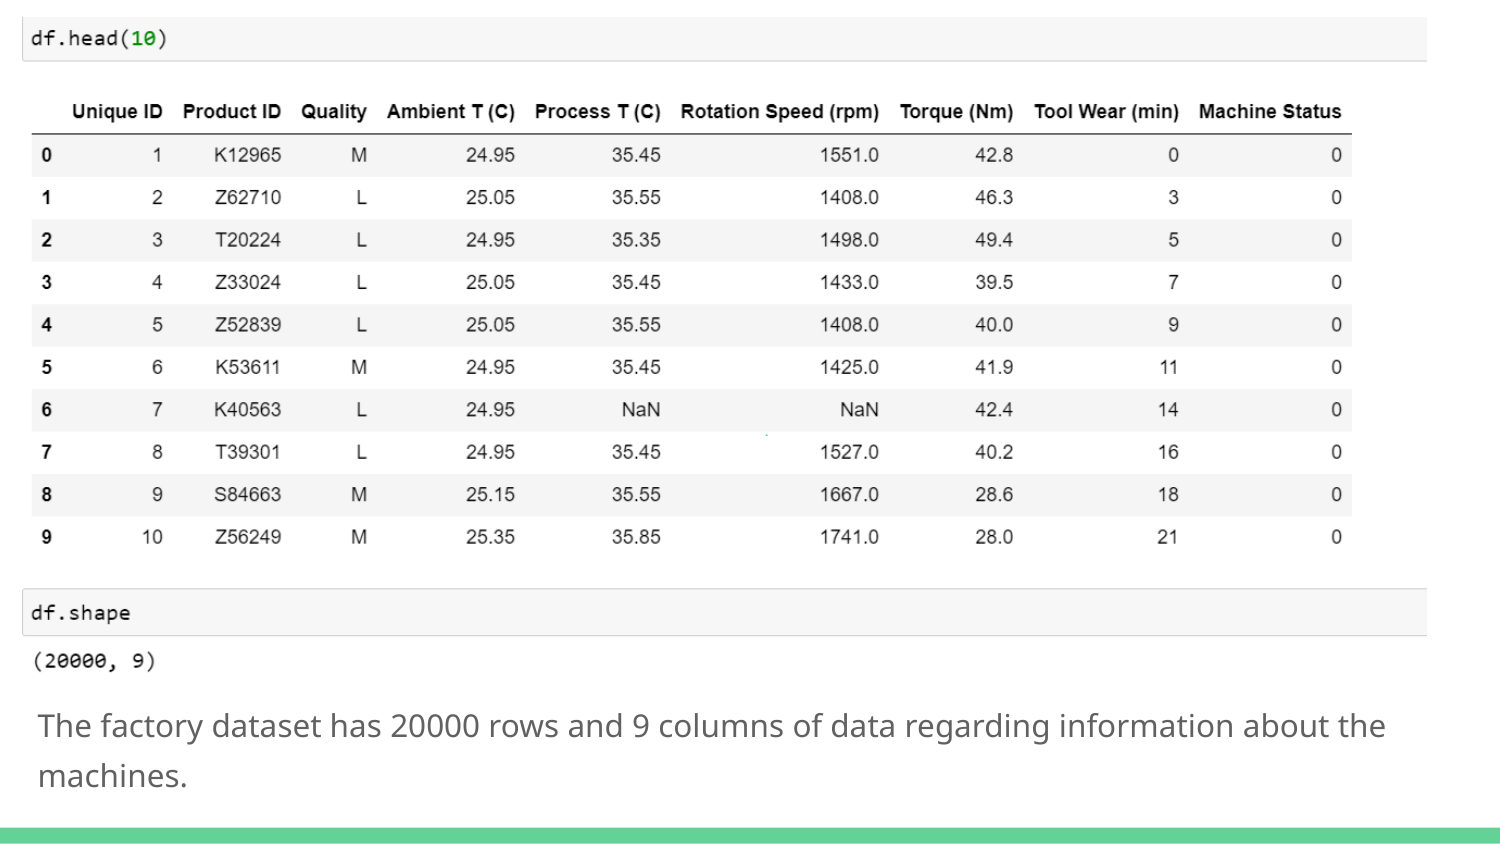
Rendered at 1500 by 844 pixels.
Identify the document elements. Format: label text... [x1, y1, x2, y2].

list The factory dataset has 20000 rows and 9 columns of data regarding information about the machines. [22, 689, 1421, 812]
picture [22, 17, 1427, 683]
